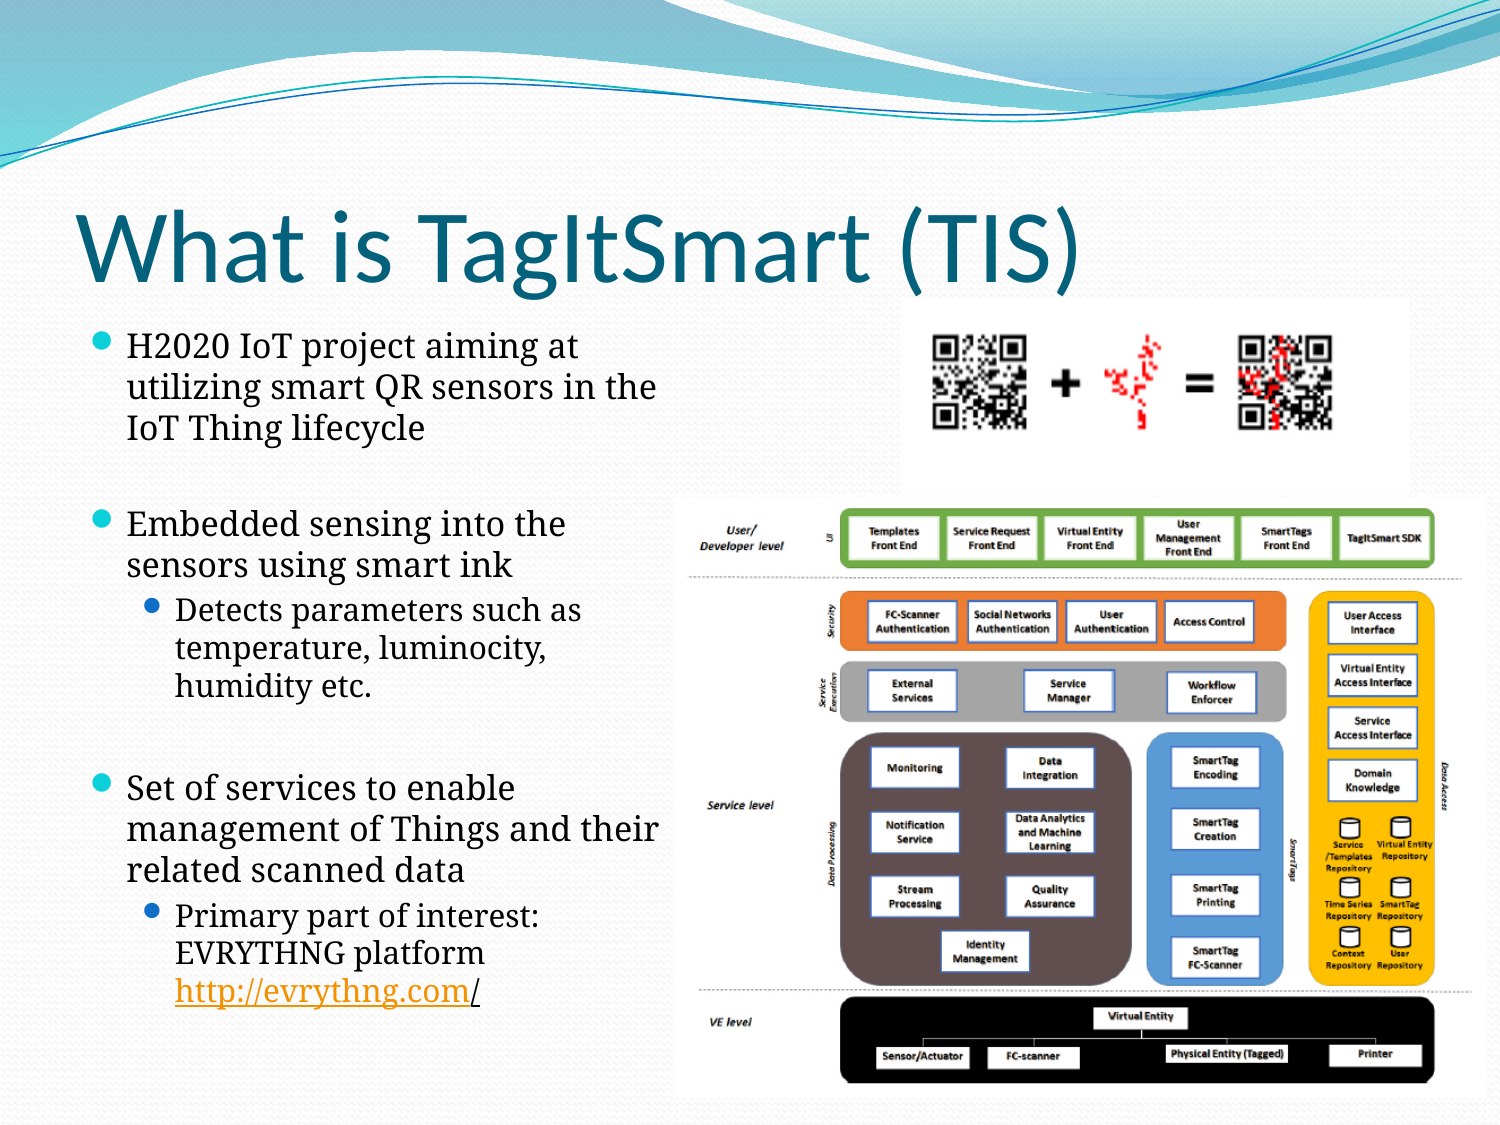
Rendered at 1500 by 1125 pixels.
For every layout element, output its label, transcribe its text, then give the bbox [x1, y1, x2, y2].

title What is TagItSmart (TIS) [75, 115, 1425, 303]
picture [899, 298, 1410, 495]
list H2020 IoT project aiming at utilizing smart QR sensors in the IoT Thing lifecycle Embedded sensing into the sensors using smart ink Detects parameters such as temperature, luminocity, humidity etc. Set of services to enable management of Things and their related scanned data Primary part of interest: EVRYTHNG platform http://evrythng.com/ [75, 317, 675, 1038]
picture [674, 497, 1486, 1098]
